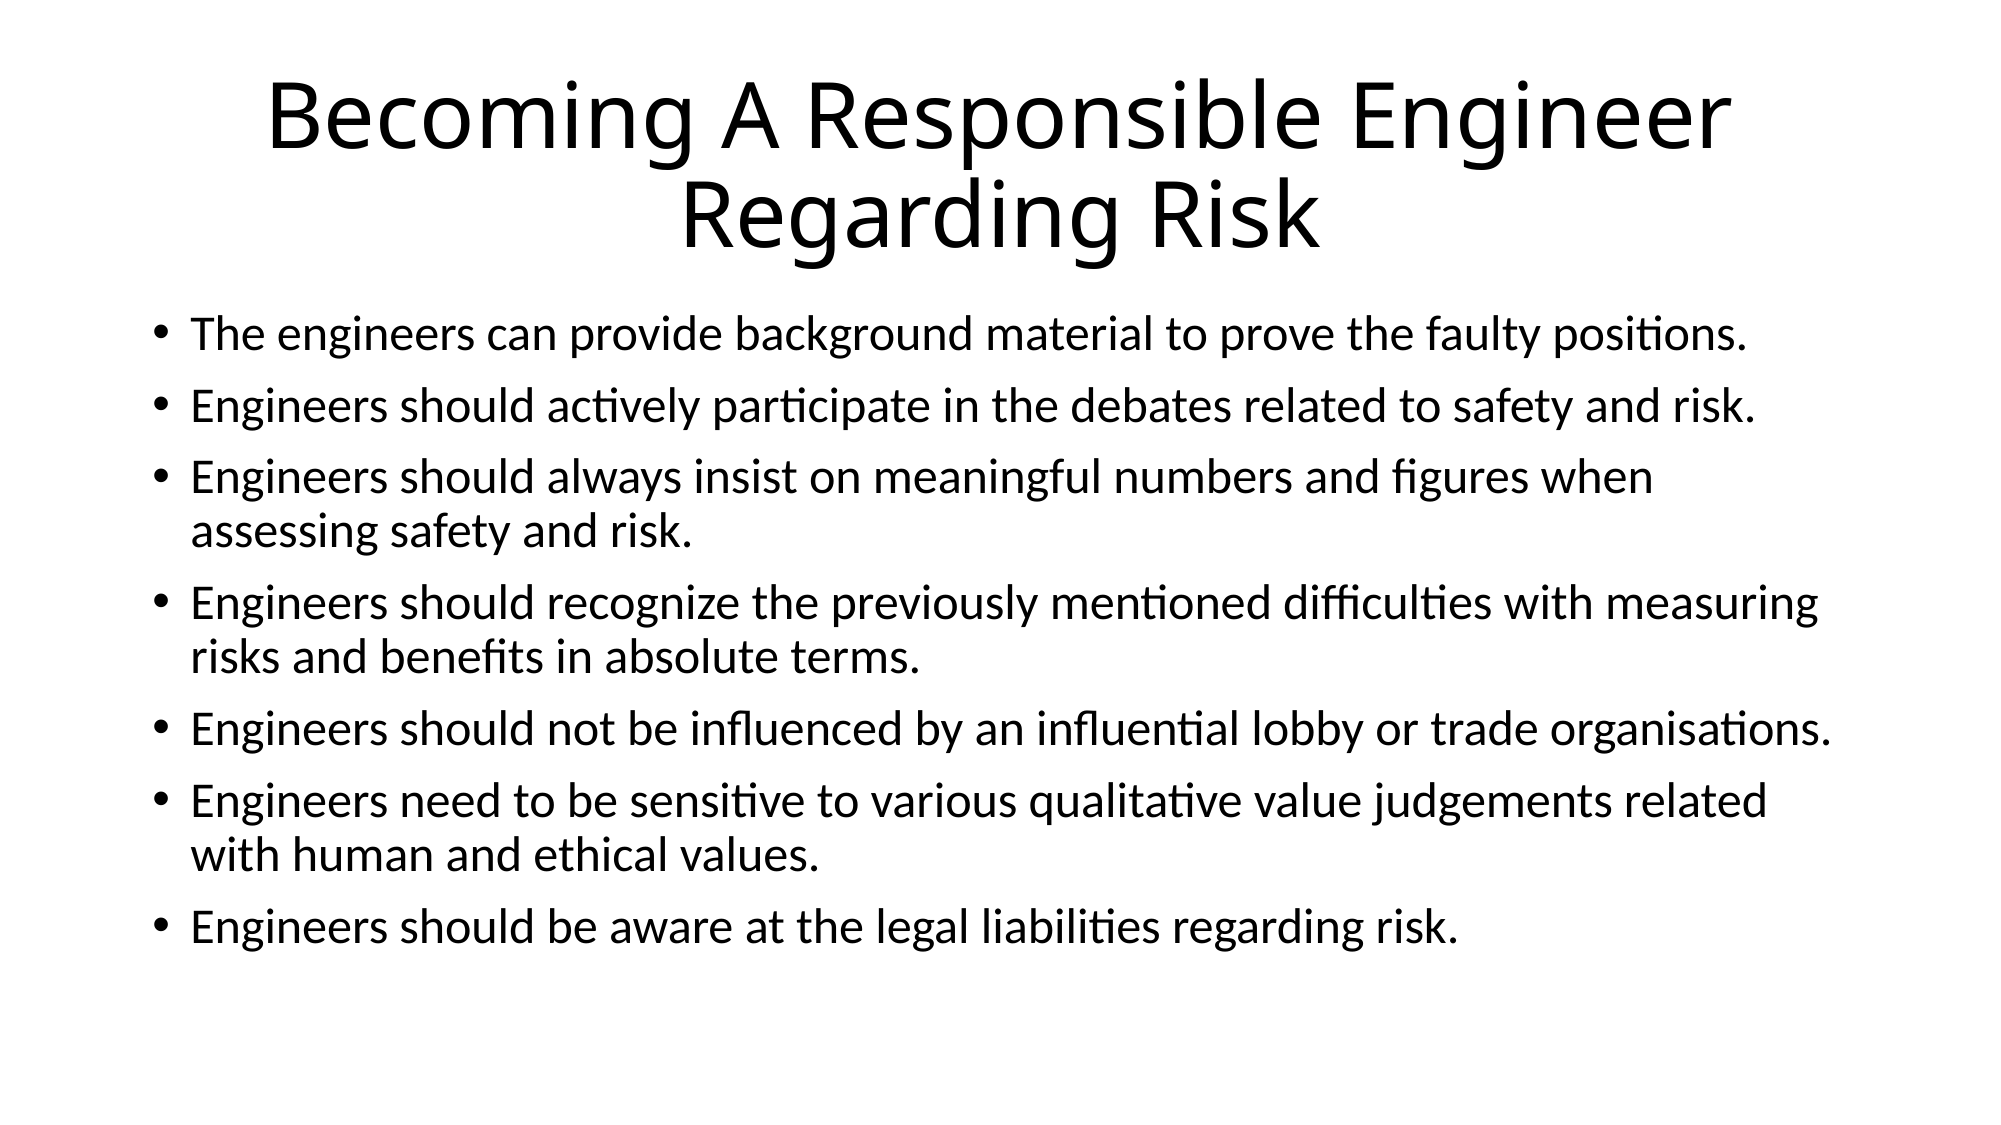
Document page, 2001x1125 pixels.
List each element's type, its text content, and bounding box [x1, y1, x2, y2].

list The engineers can provide background material to prove the faulty positions. Engineers should actively participate in the debates related to safety and risk. Engineers should always insist on meaningful numbers and figures when assessing safety and risk. Engineers should recognize the previously mentioned difficulties with measuring risks and benefits in absolute terms. Engineers should not be influenced by an influential lobby or trade organisations. Engineers need to be sensitive to various qualitative value judgements related with human and ethical values. Engineers should be aware at the legal liabilities regarding risk. [137, 299, 1863, 1014]
title Becoming A Responsible Engineer Regarding Risk [137, 59, 1863, 278]
